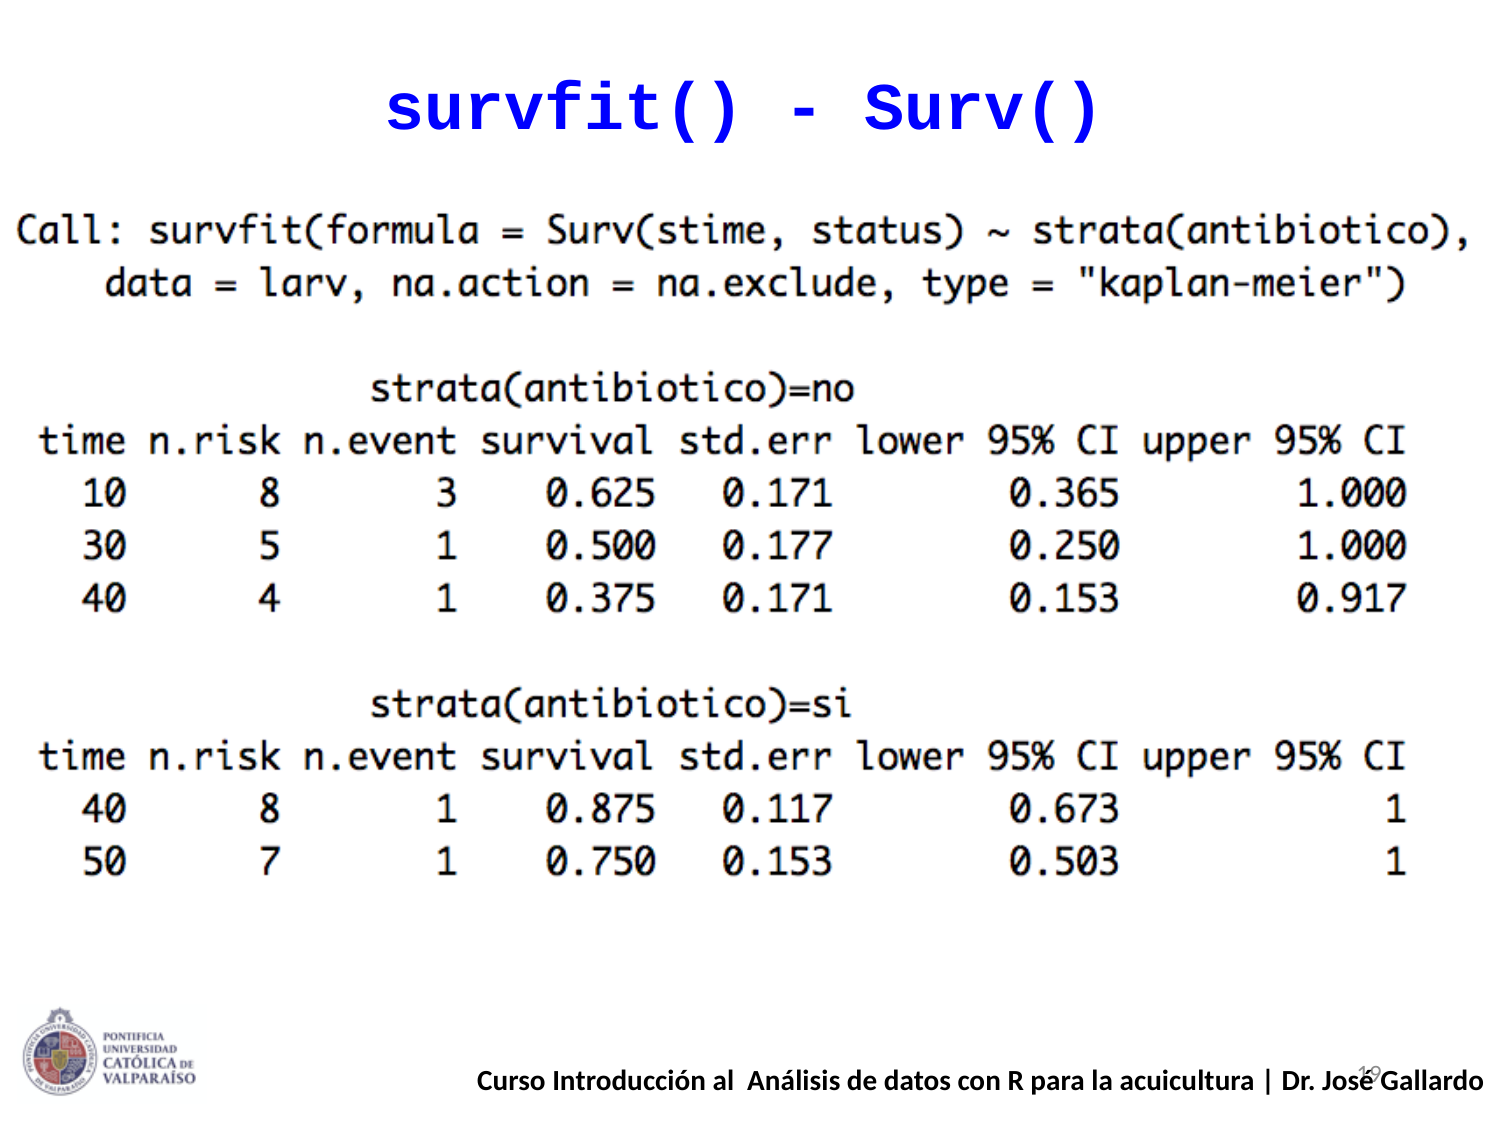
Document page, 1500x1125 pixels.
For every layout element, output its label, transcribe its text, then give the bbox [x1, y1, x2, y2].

picture [0, 193, 1500, 928]
picture [17, 1004, 207, 1104]
title survfit() - Surv() [369, 6, 1140, 193]
